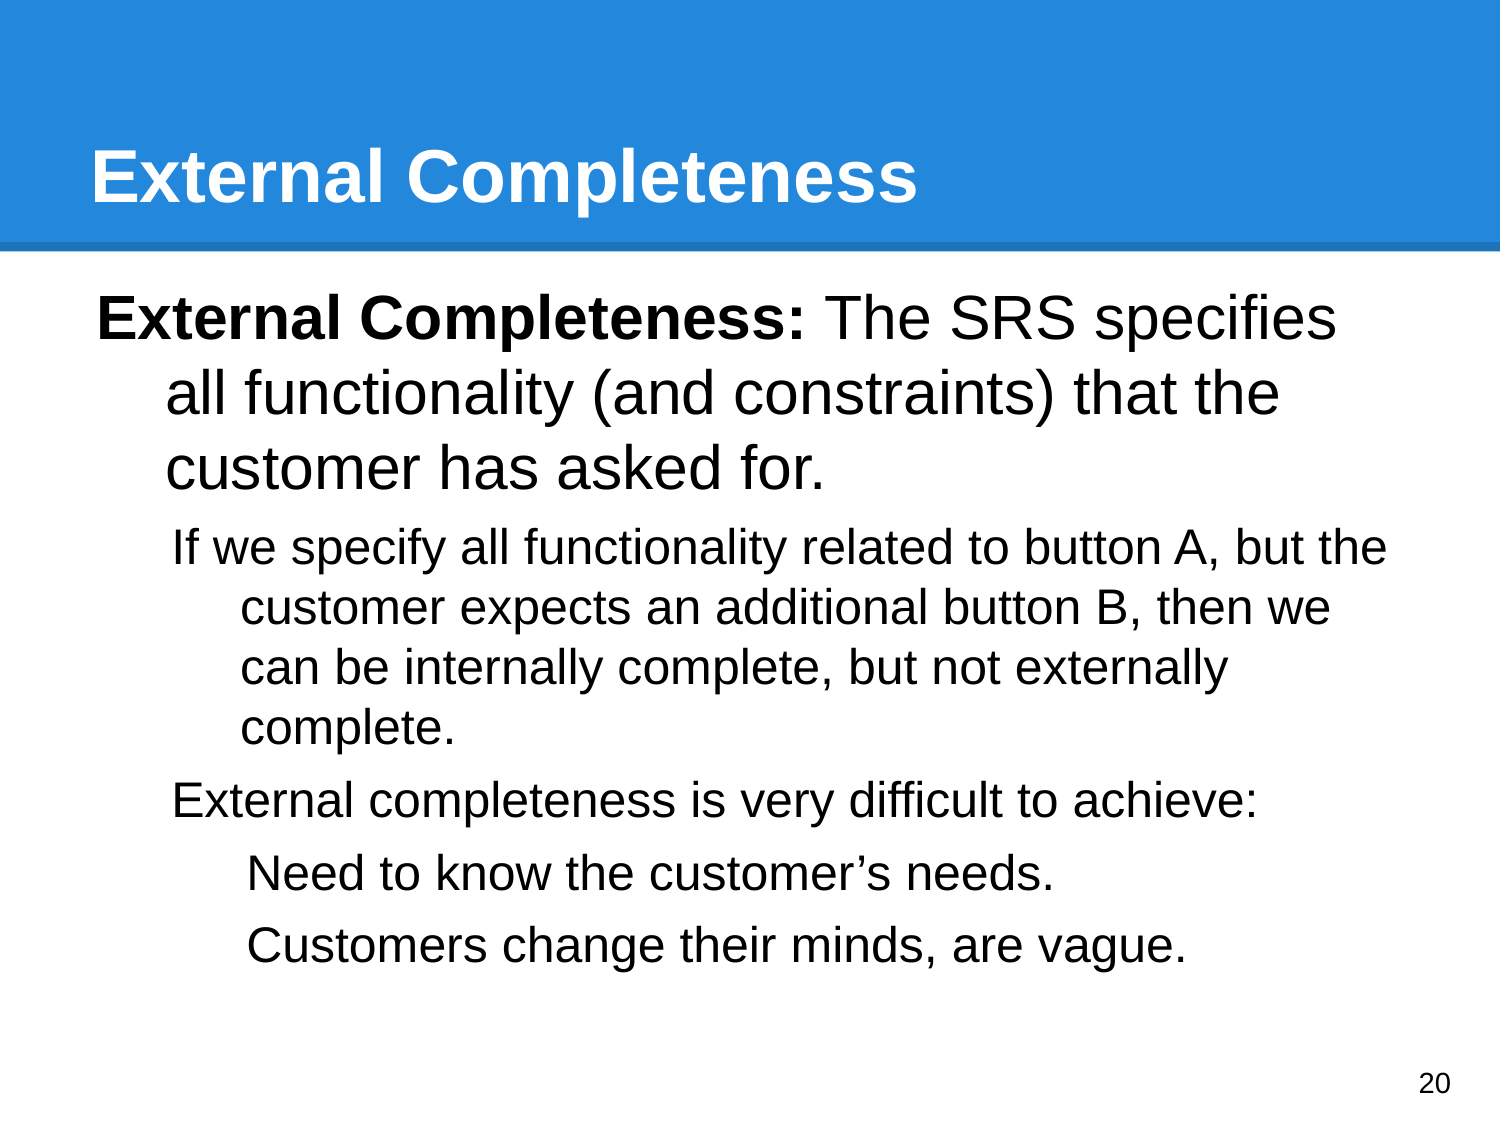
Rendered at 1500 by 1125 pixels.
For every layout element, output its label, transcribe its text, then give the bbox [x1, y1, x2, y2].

list External Completeness: The SRS specifies all functionality (and constraints) that the customer has asked for. If we specify all functionality related to button A, but the customer expects an additional button B, then we can be internally complete, but not externally complete. External completeness is very difficult to achieve: Need to know the customer’s needs. Customers change their minds, are vague. [75, 262, 1425, 1078]
title External Completeness [75, 45, 1425, 233]
slide_number ‹#› [1403, 1038, 1494, 1125]
